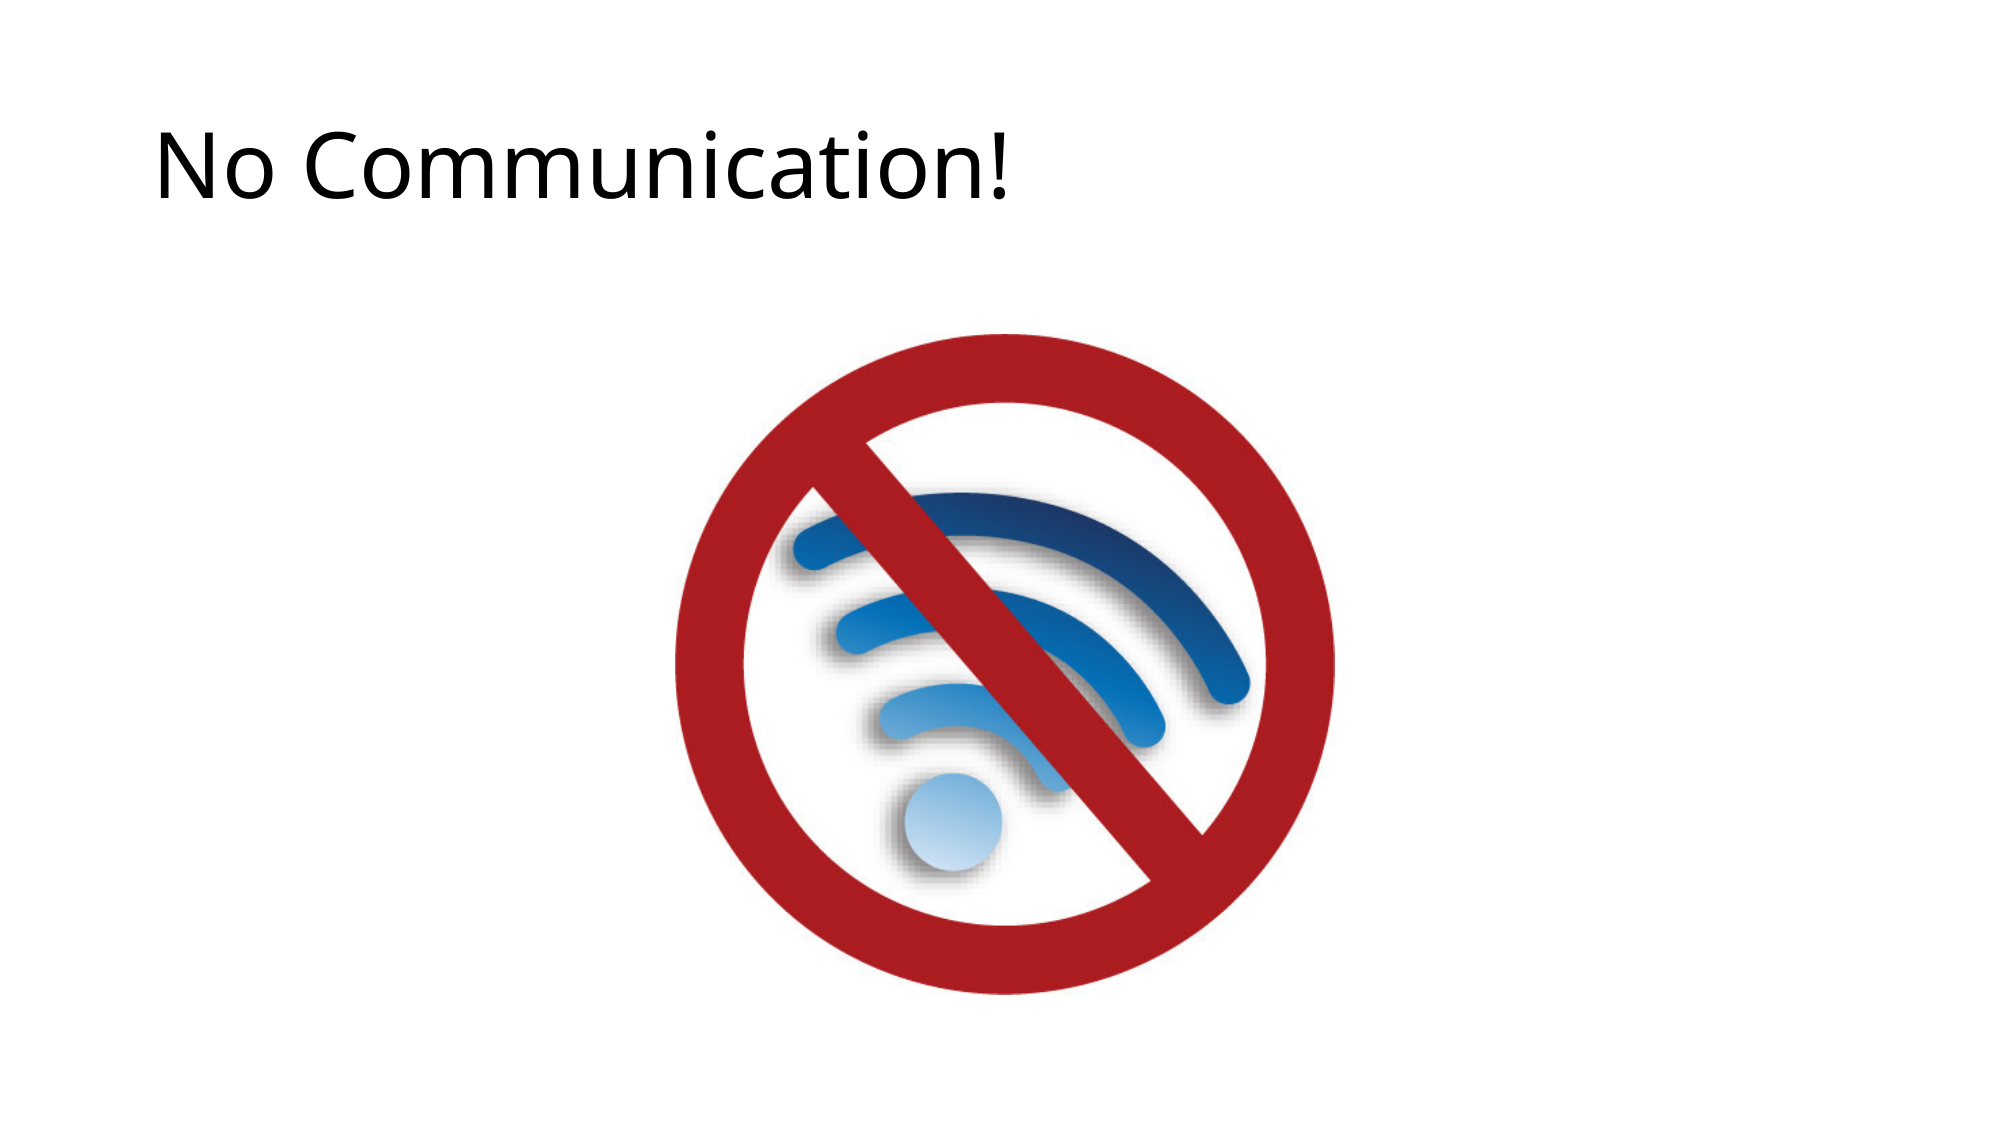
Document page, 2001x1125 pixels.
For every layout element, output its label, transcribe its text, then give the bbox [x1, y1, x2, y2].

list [674, 334, 1335, 995]
title No Communication! [137, 59, 1863, 278]
